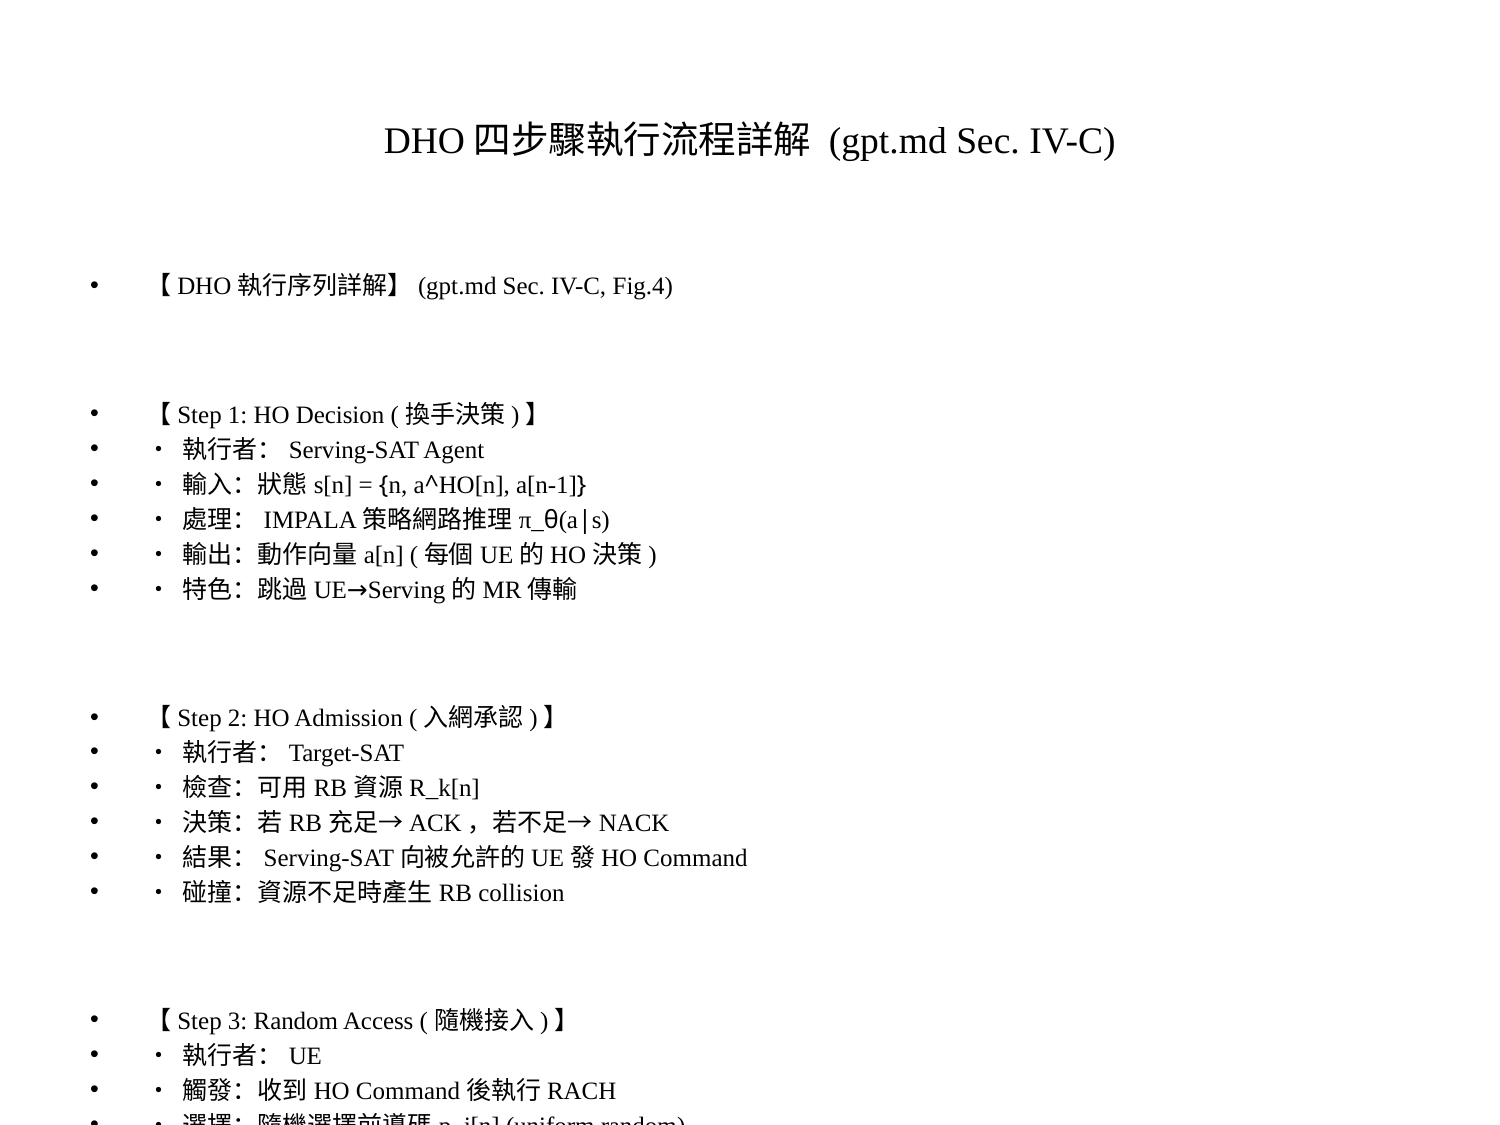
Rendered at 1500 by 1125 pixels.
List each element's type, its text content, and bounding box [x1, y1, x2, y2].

title DHO四步驟執行流程詳解 (gpt.md Sec. IV-C) [75, 45, 1425, 233]
list 【DHO執行序列詳解】(gpt.md Sec. IV-C, Fig.4) 【Step 1: HO Decision (換手決策)】 • 執行者：Serving-SAT Agent • 輸入：狀態s[n] = {n, a^HO[n], a[n-1]} • 處理：IMPALA策略網路推理π_θ(a|s) • 輸出：動作向量a[n] (每個UE的HO決策) • 特色：跳過UE→Serving的MR傳輸 【Step 2: HO Admission (入網承認)】 • 執行者：Target-SAT • 檢查：可用RB資源R_k[n] • 決策：若RB充足→ACK，若不足→NACK • 結果：Serving-SAT向被允許的UE發HO Command • 碰撞：資源不足時產生RB collision 【Step 3: Random Access (隨機接入)】 • 執行者：UE • 觸發：收到HO Command後執行RACH • 選擇：隨機選擇前導碼p_j[n] (uniform random) • 風險：多UE選同一前導碼→PRACH collision • 前導碼總數：P (影響碰撞概率) 【Step 4: HO Completion (換手完成)】 • 成功路徑：UE成功接入→設定a^HO_j[n] = 1 • 失敗路徑：接入失敗→保留在原Serving或重試 • 狀態更新：為下一輪決策準備新狀態 • 反饋：成功/失敗信息用於獎勵計算 【關鍵技術創新對比】 傳統：UE測量→MR生成→MR傳輸→gNB分析→HO決策 DHO：直接觀察→預測分析→立即決策→執行換手 【時間複雜度分析】 • 決策階段：O(J×K) - 神經網路推理 • 入網階段：O(K) - 資源檢查 • 總體：遠小於傳統方法的MR傳輸時間 [75, 262, 1425, 1005]
